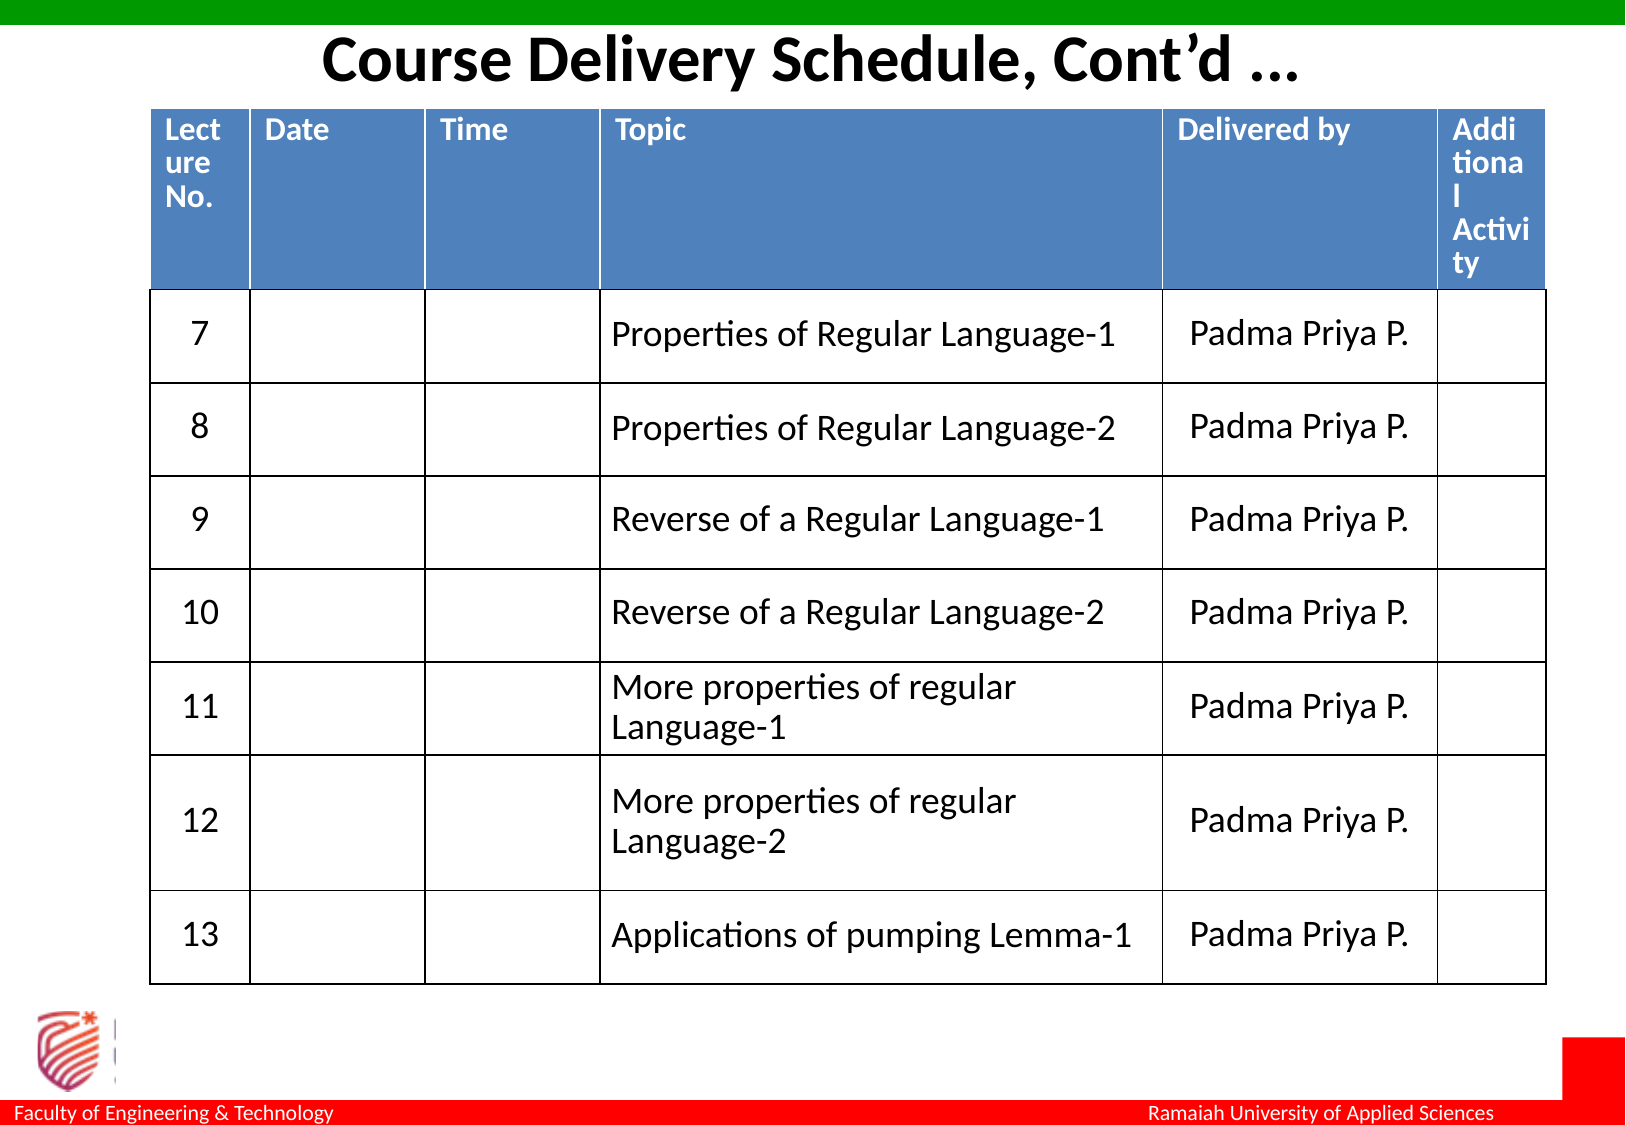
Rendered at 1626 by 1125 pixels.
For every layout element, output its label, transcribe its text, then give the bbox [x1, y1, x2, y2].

table_cell Properties of Regular Language-2 [601, 384, 1162, 475]
table_cell Padma Priya P. [1163, 384, 1437, 475]
table_cell [426, 663, 599, 754]
table_cell [251, 663, 424, 754]
table_header Topic [601, 109, 1162, 289]
table_cell Padma Priya P. [1163, 756, 1437, 890]
table_cell Padma Priya P. [1163, 570, 1437, 661]
table_header Time [426, 109, 599, 289]
table_cell [251, 290, 424, 382]
table_cell [426, 290, 599, 382]
table_cell Applications of pumping Lemma-1 [601, 891, 1162, 983]
table_header Additional Activity [1438, 109, 1545, 289]
table_cell [426, 756, 599, 890]
table_cell [426, 570, 599, 661]
table_cell [1438, 384, 1545, 475]
table_header Lecture No. [151, 109, 249, 289]
table_cell 11 [151, 663, 249, 754]
table_cell [251, 756, 424, 890]
table_cell 13 [151, 891, 249, 983]
table_cell [1438, 290, 1545, 382]
table_cell Padma Priya P. [1163, 290, 1437, 382]
table_cell [426, 891, 599, 983]
table_cell [1438, 477, 1545, 568]
title Course Delivery Schedule, Cont’d ... [81, 7, 1544, 100]
table_cell [1438, 570, 1545, 661]
picture [37, 1011, 116, 1092]
table_cell More properties of regular Language-2 [601, 756, 1162, 890]
table_cell [426, 477, 599, 568]
table_cell [426, 384, 599, 475]
table_header Delivered by [1163, 109, 1437, 289]
table_cell Reverse of a Regular Language-1 [601, 477, 1162, 568]
table_cell [251, 477, 424, 568]
table_cell [1438, 756, 1545, 890]
table_cell 12 [151, 756, 249, 890]
table_cell [1438, 663, 1545, 754]
table_cell Padma Priya P. [1163, 891, 1437, 983]
table_cell [251, 384, 424, 475]
table_cell Reverse of a Regular Language-2 [601, 570, 1162, 661]
table_header Date [251, 109, 424, 289]
table_cell [251, 570, 424, 661]
table_cell Padma Priya P. [1163, 663, 1437, 754]
table_cell 10 [151, 570, 249, 661]
table_cell Padma Priya P. [1163, 477, 1437, 568]
table_cell [251, 891, 424, 983]
table_cell 9 [151, 477, 249, 568]
table_cell 8 [151, 384, 249, 475]
table_cell More properties of regular Language-1 [601, 663, 1162, 754]
table_cell 7 [151, 290, 249, 382]
table_cell Properties of Regular Language-1 [601, 290, 1162, 382]
table_cell [1438, 891, 1545, 983]
